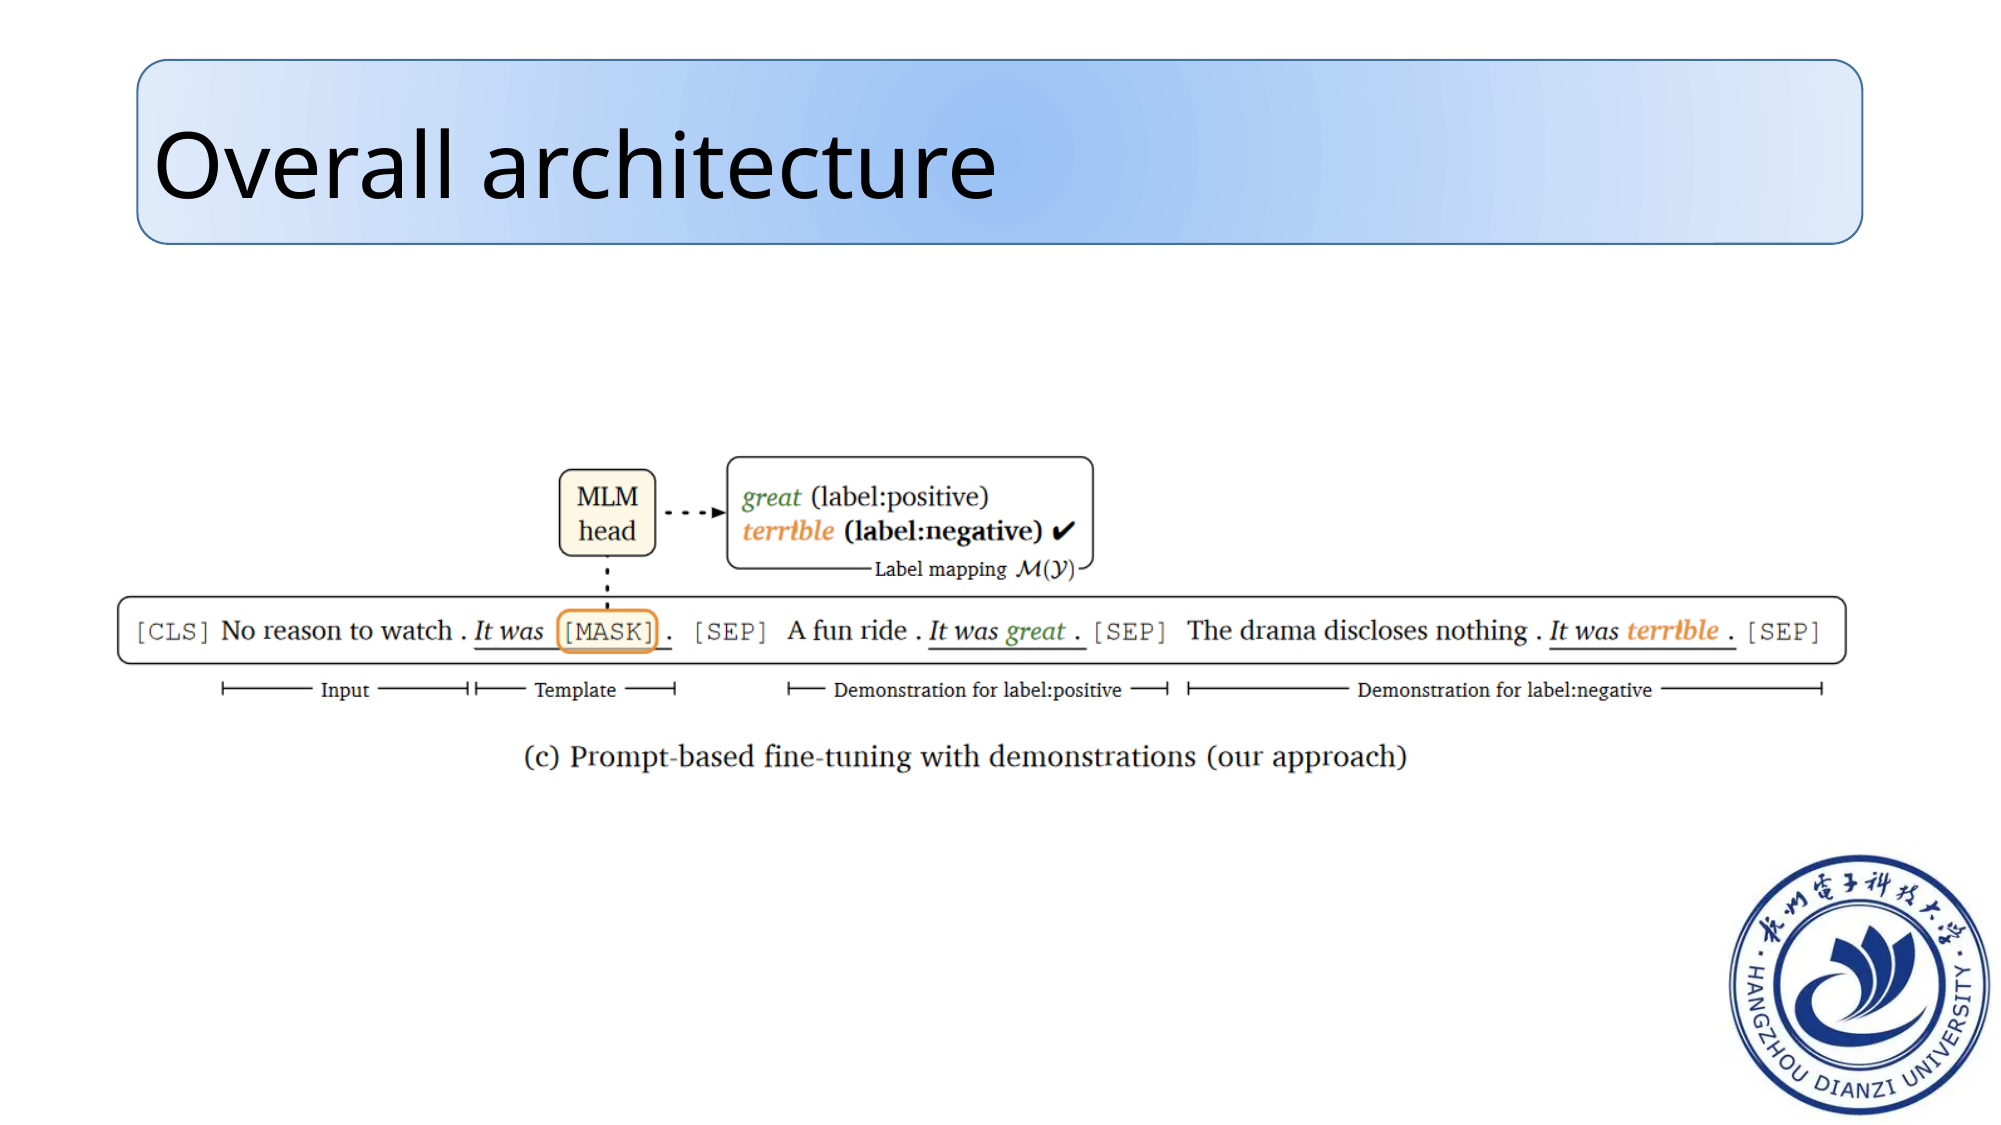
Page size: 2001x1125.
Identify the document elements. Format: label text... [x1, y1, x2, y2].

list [87, 445, 1881, 804]
picture [1720, 845, 2000, 1125]
title Overall architecture [137, 59, 1863, 278]
